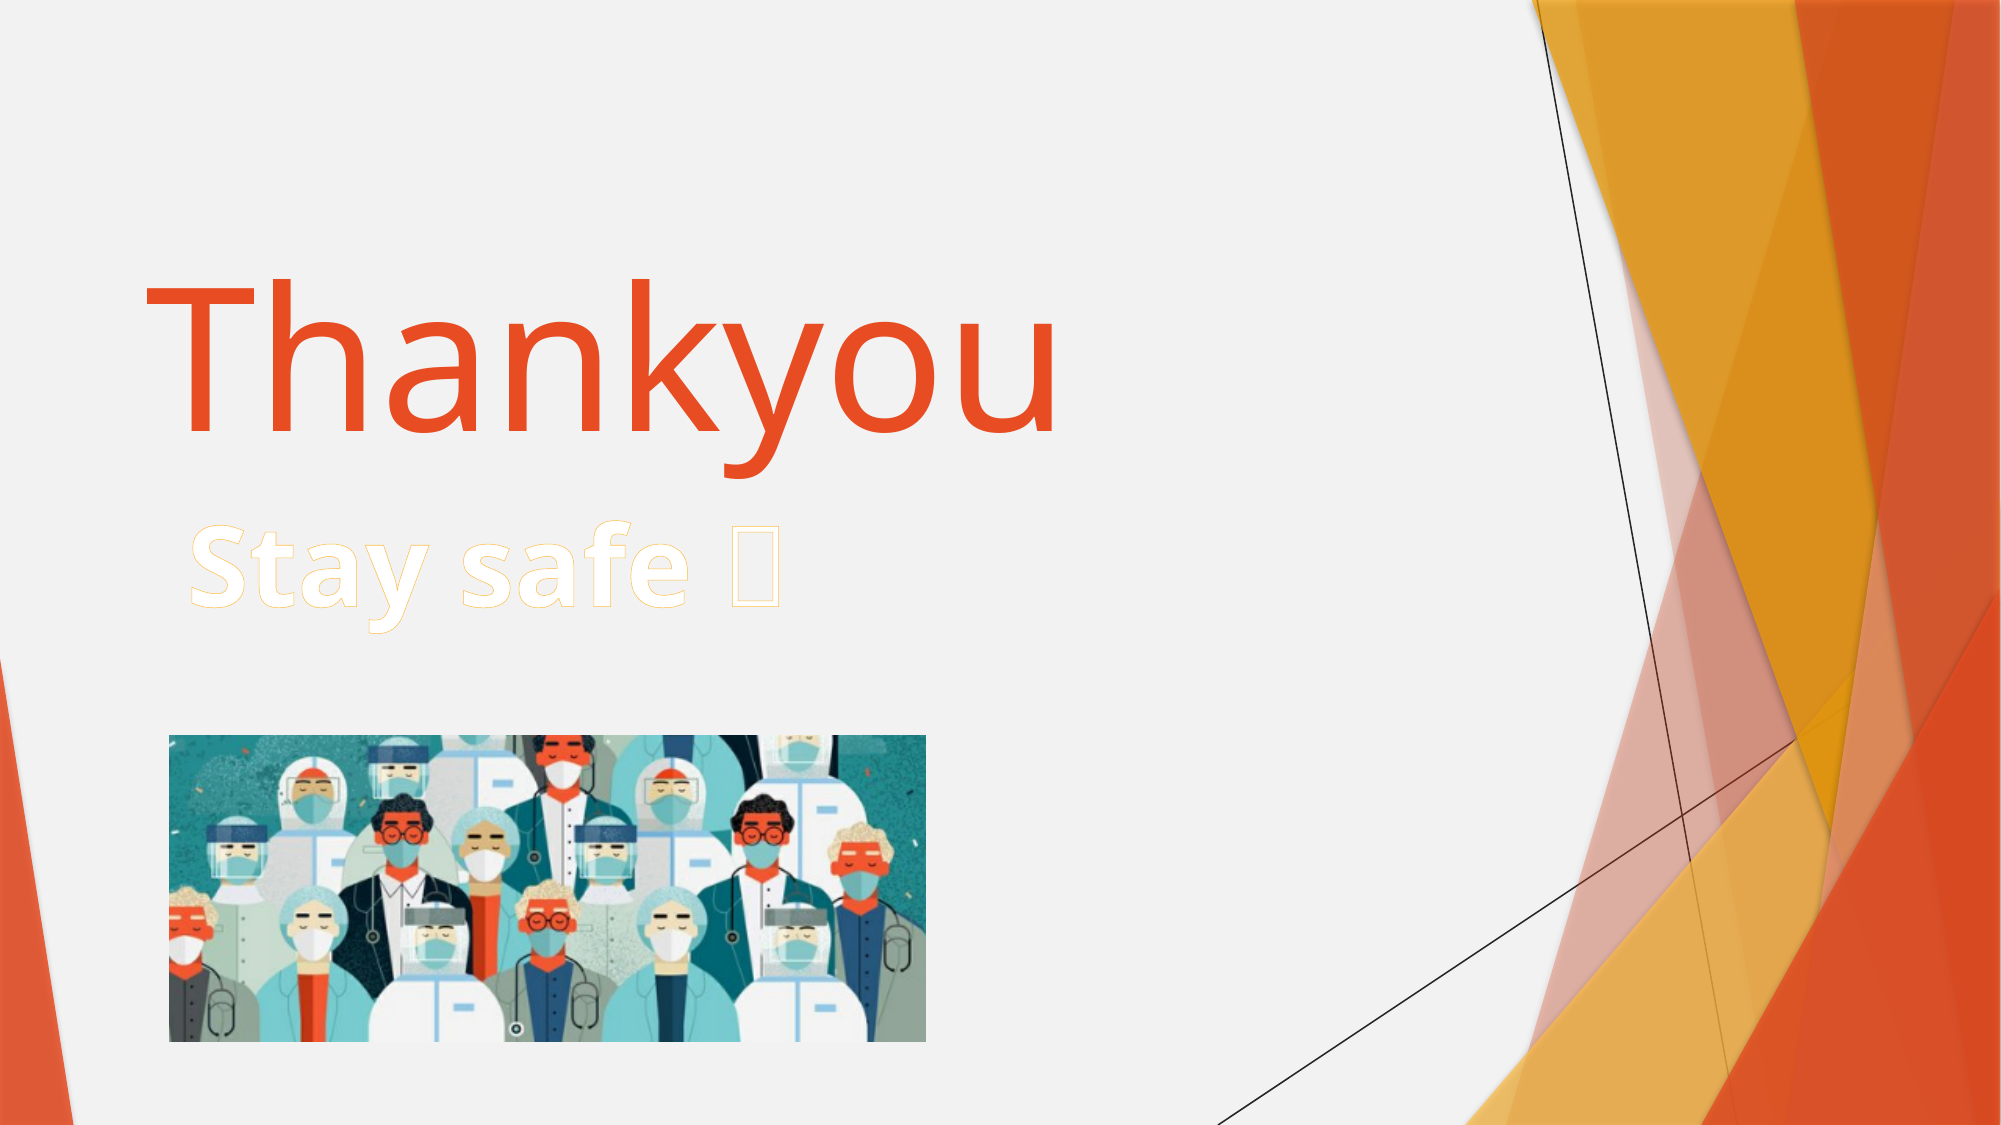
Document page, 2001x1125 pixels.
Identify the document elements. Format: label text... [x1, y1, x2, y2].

title Thankyou [130, 223, 1522, 459]
picture [169, 734, 927, 1043]
text_box Stay safe  [0, 486, 1198, 637]
